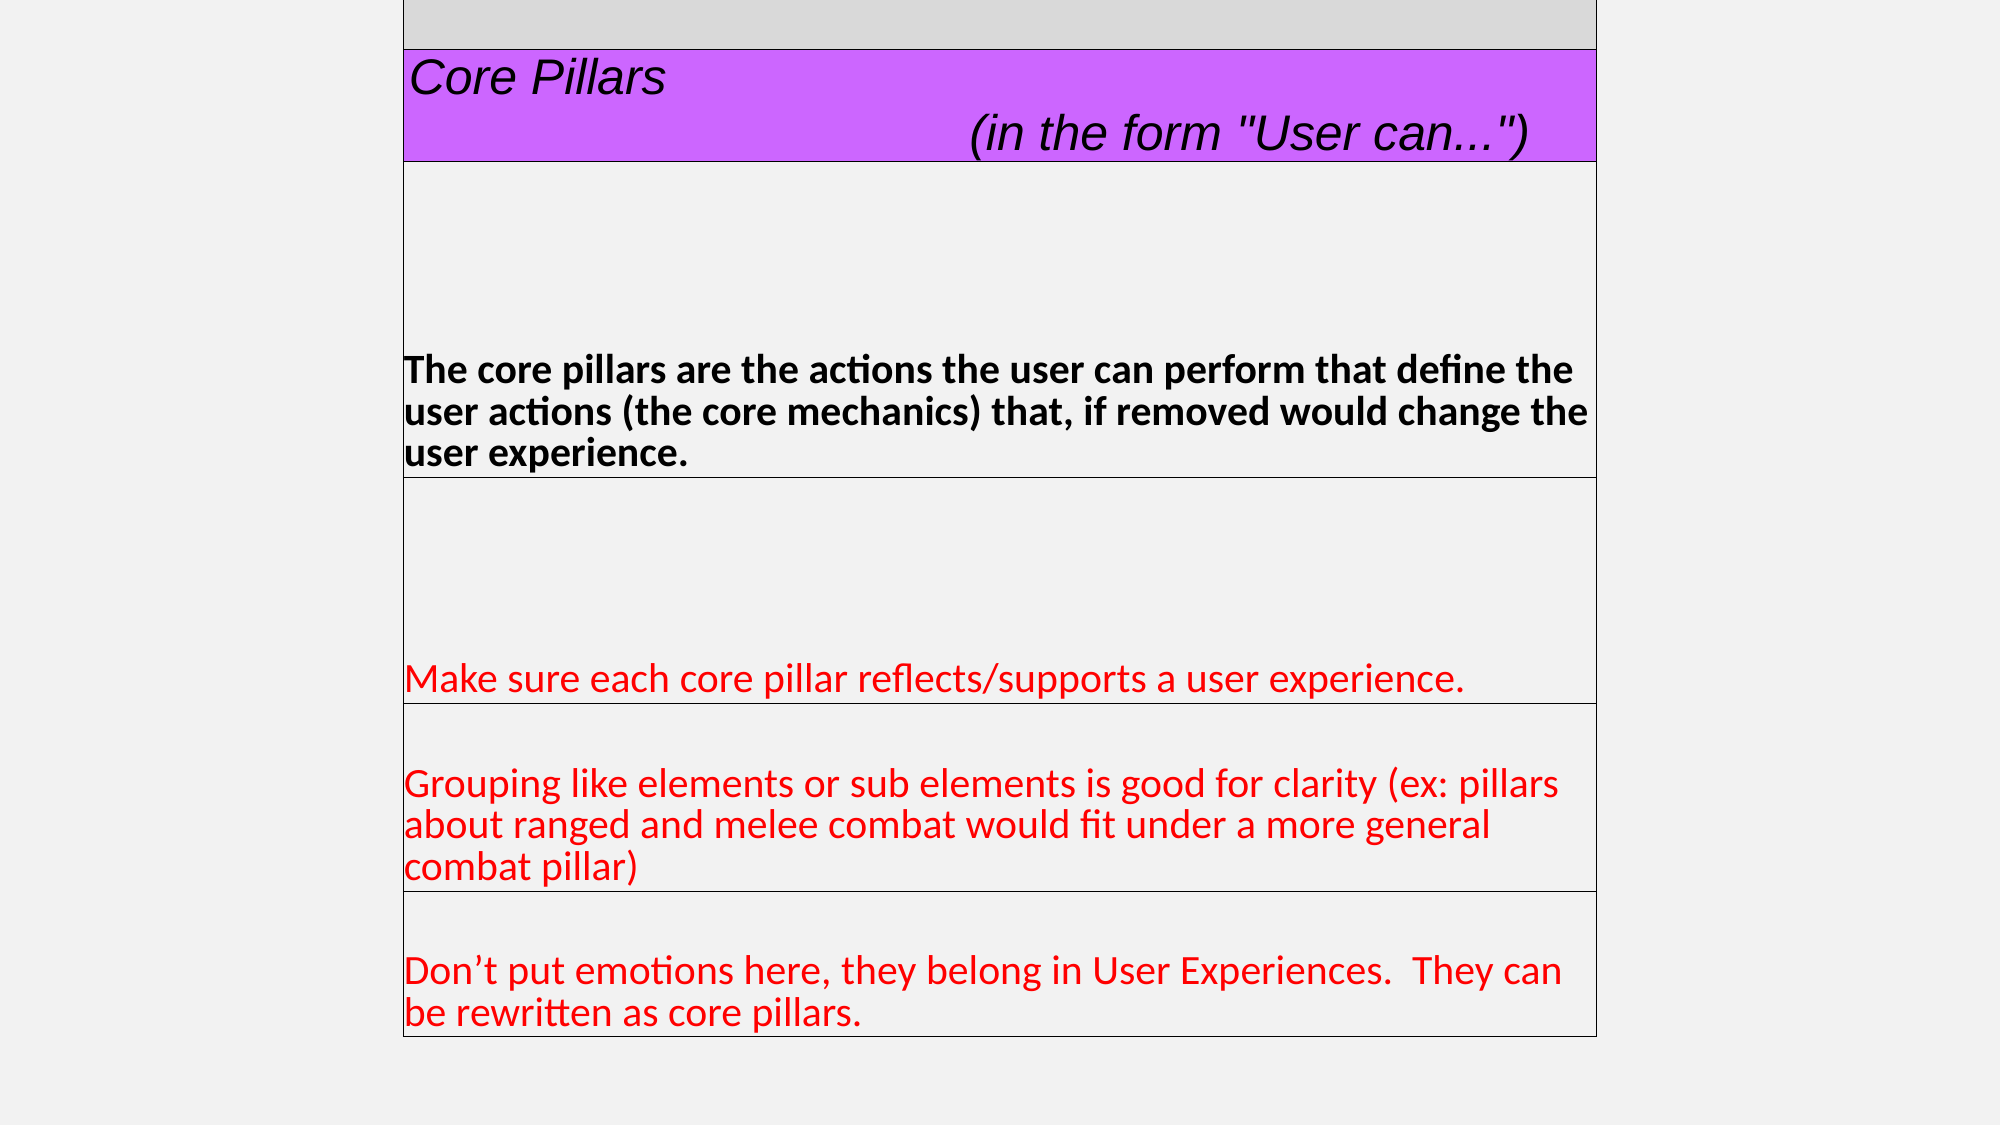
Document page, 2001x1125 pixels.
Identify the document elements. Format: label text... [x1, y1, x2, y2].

table_cell Grouping like elements or sub elements is good for clarity (ex: pillars about ranged and melee combat would fit under a more general combat pillar) [404, 704, 1596, 891]
table_cell Make sure each core pillar reflects/supports a user experience. [404, 478, 1596, 703]
table_cell Don’t put emotions here, they belong in User Experiences. They can be rewritten as core pillars. [404, 892, 1596, 1036]
table_cell The core pillars are the actions the user can perform that define the user actions (the core mechanics) that, if removed would change the user experience. [404, 162, 1596, 477]
table_header [404, 0, 1596, 49]
table_cell Core Pillars (in the form "User can...") [404, 50, 1596, 161]
